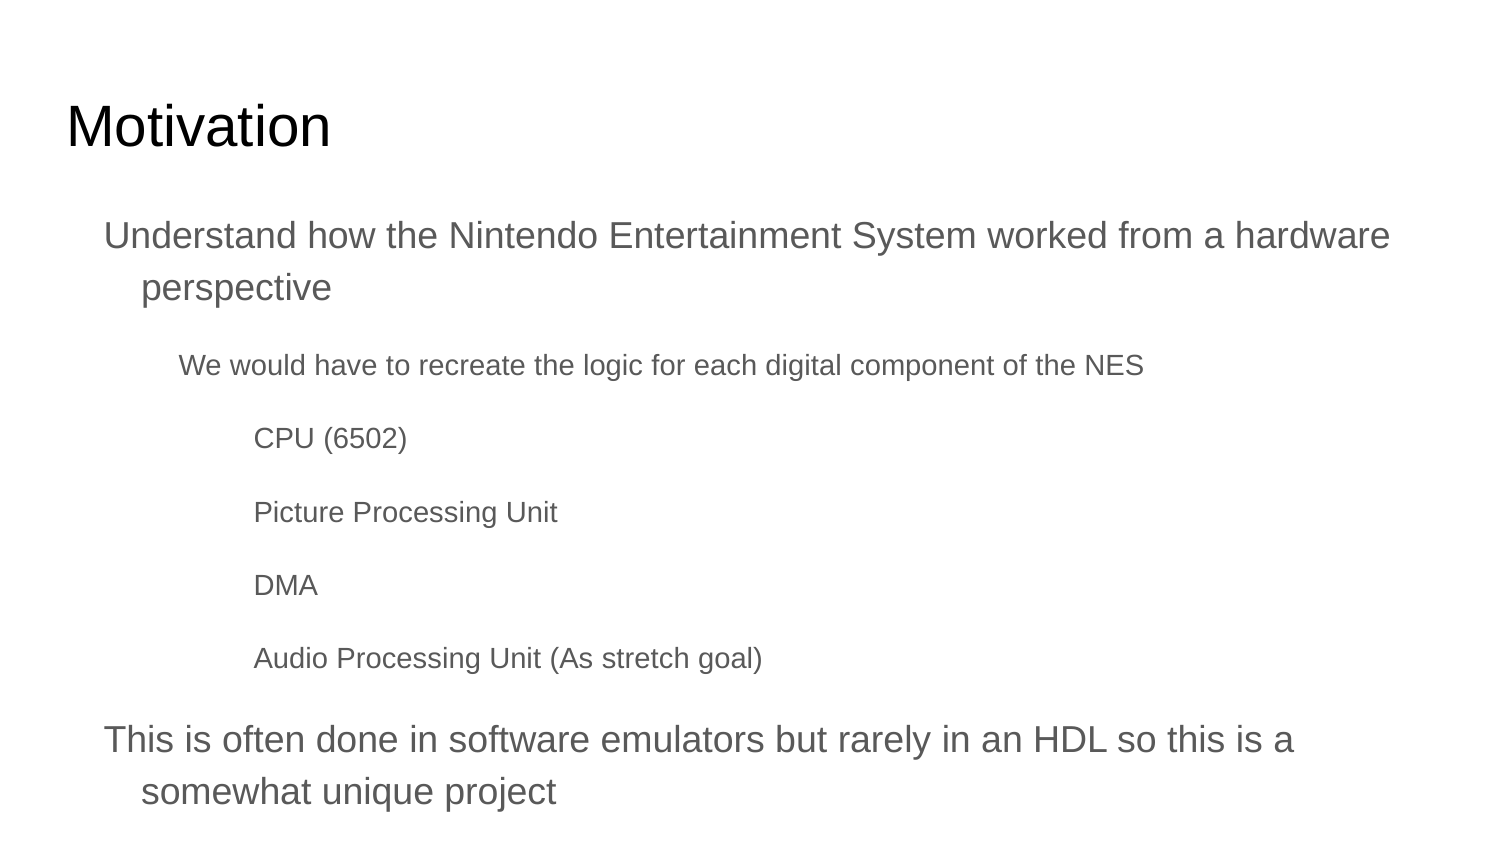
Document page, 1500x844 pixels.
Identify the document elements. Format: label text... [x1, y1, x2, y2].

title Motivation [51, 72, 1449, 167]
list Understand how the Nintendo Entertainment System worked from a hardware perspective We would have to recreate the logic for each digital component of the NES CPU (6502) Picture Processing Unit DMA Audio Processing Unit (As stretch goal) This is often done in software emulators but rarely in an HDL so this is a somewhat unique project We have found a few reports of this being successfully done at other schools in similar classes to 554. And failures as well. [51, 189, 1449, 750]
